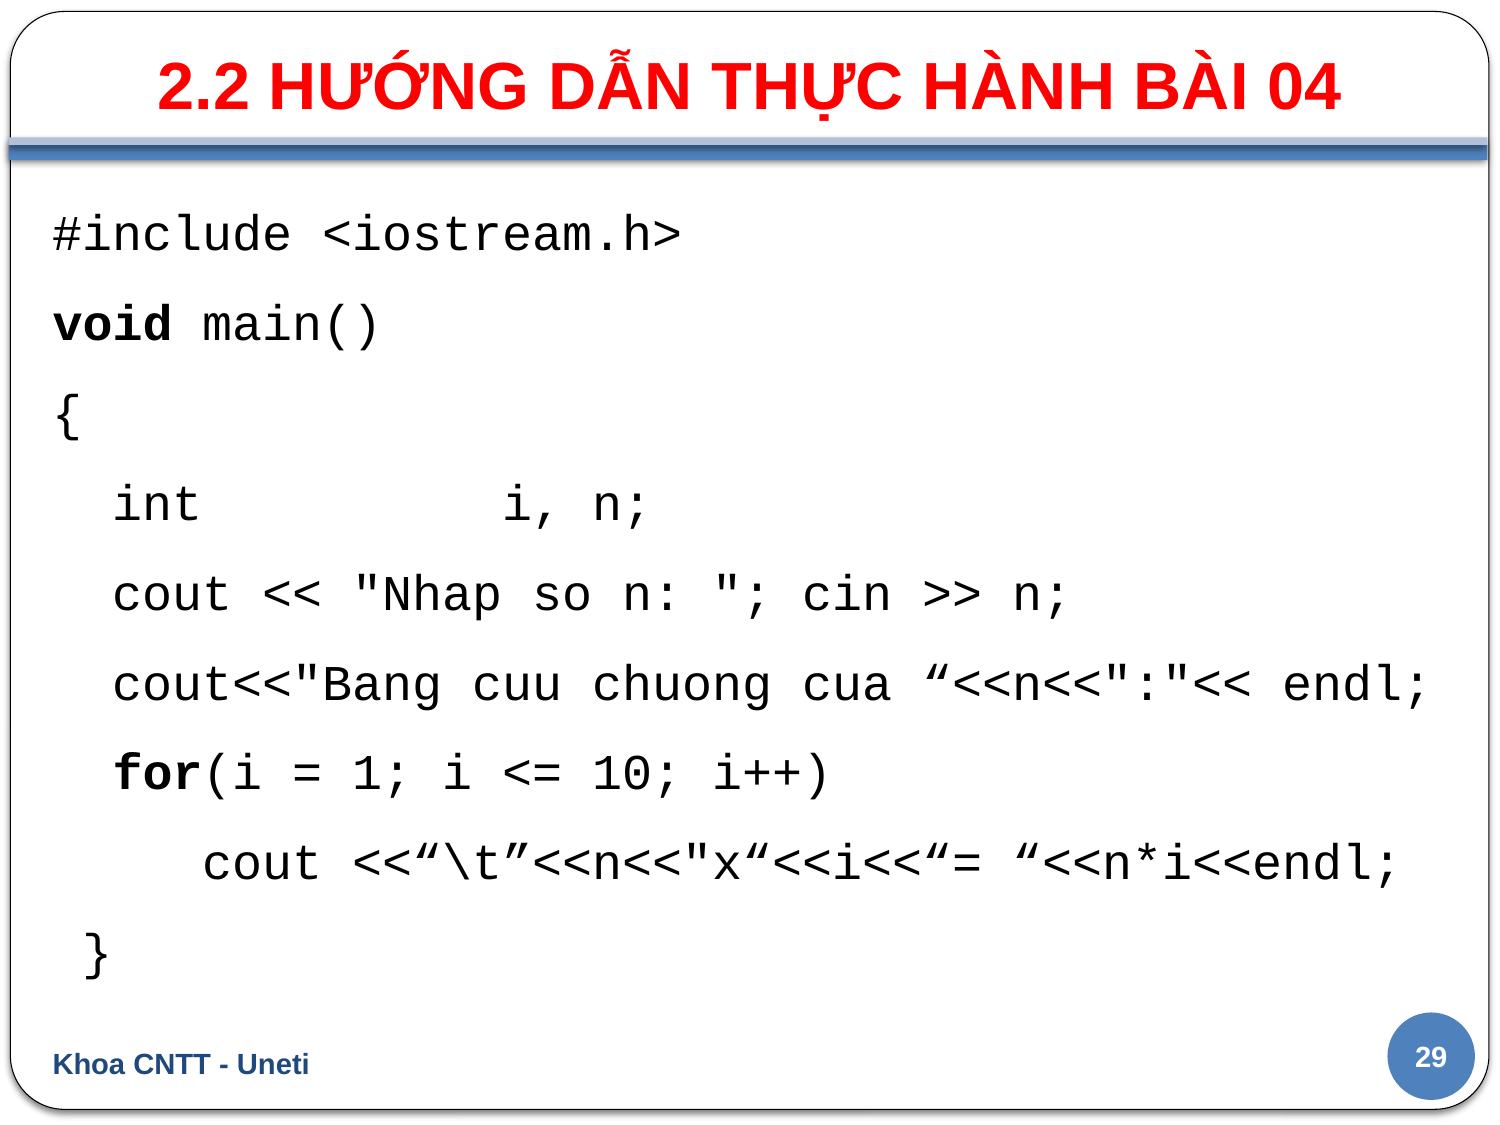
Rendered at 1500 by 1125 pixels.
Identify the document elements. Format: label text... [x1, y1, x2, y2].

title 2.2 HƯỚNG DẪN THỰC HÀNH BÀI 04 [49, 32, 1451, 138]
list #include <iostream.h> void main() { int i, n; cout << "Nhap so n: "; cin >> n; cout<<"Bang cuu chuong cua “<<n<<":"<< endl; for(i = 1; i <= 10; i++) cout <<“\t”<<n<<"x“<<i<<“= “<<n*i<<endl; } [37, 174, 1463, 1013]
slide_number 29 [1387, 1012, 1475, 1100]
footer Khoa CNTT - Uneti [37, 1025, 650, 1100]
